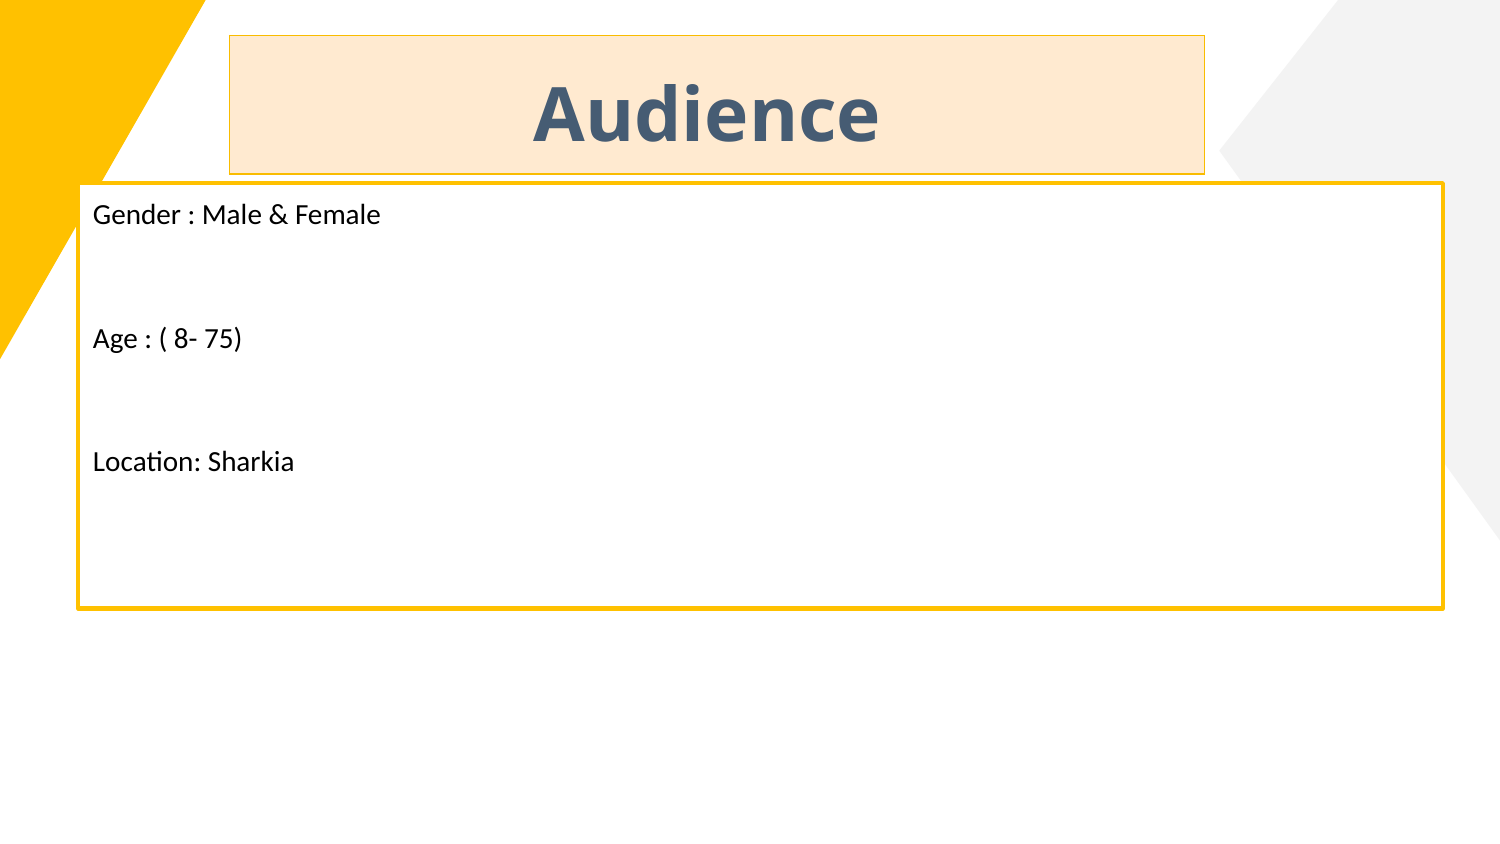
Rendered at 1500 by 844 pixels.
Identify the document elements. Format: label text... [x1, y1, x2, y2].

table_header Audience [230, 36, 1204, 173]
text_box Gender : Male & Female Age : ( 8- 75) Location: Sharkia [76, 181, 1445, 611]
